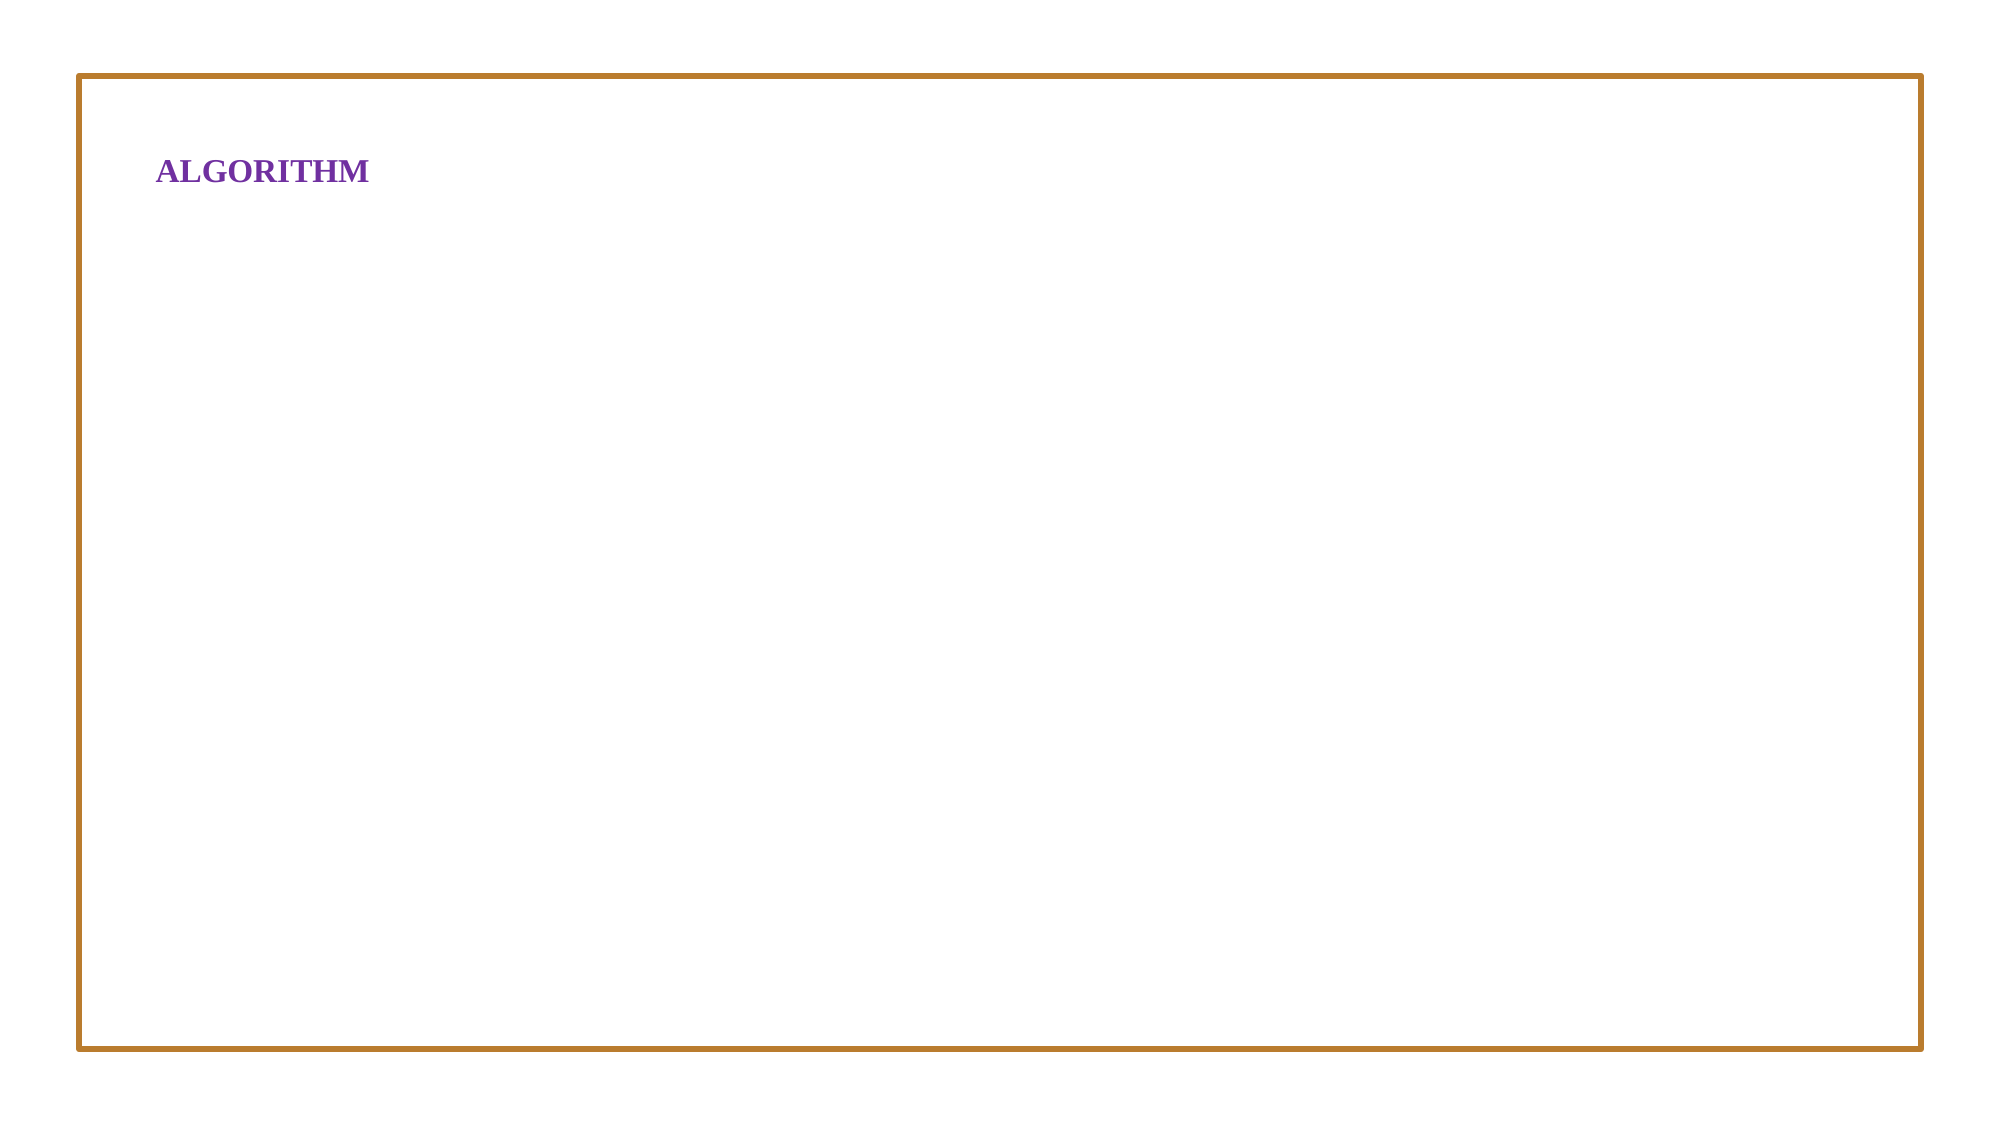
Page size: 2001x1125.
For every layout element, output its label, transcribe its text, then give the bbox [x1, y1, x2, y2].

text_box [79, 75, 1921, 1050]
text_box ALGORITHM [140, 128, 1881, 1025]
